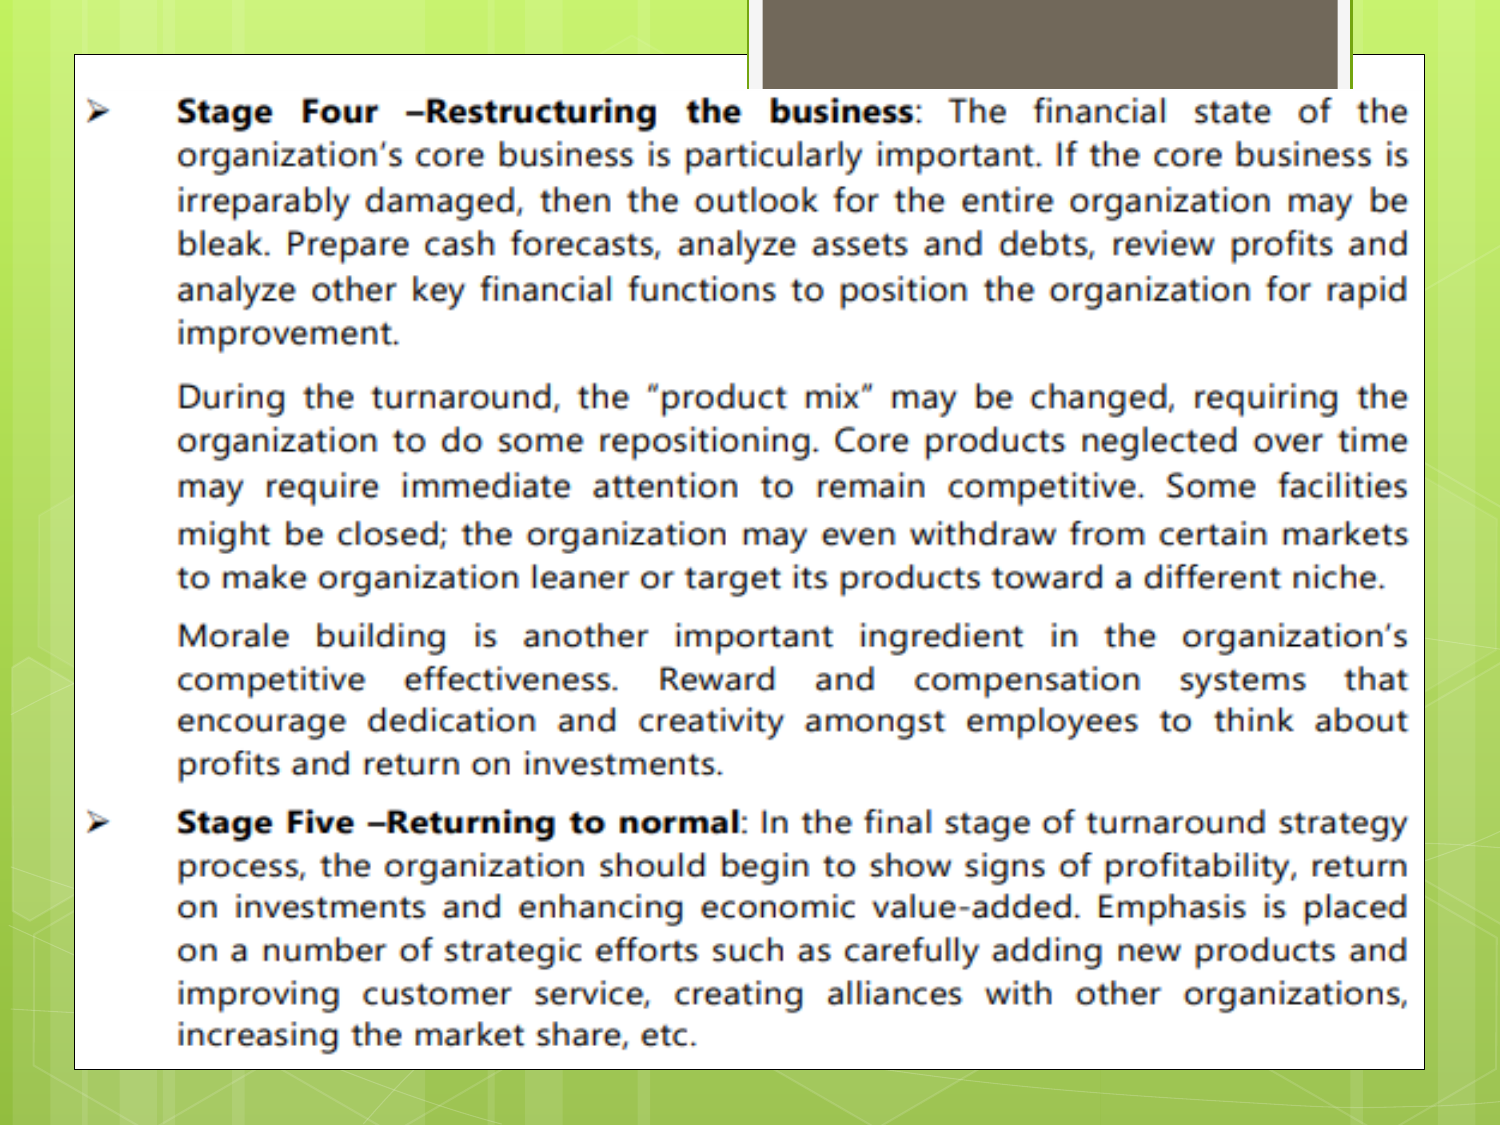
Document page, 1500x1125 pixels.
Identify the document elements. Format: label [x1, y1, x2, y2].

picture [75, 89, 1425, 1059]
